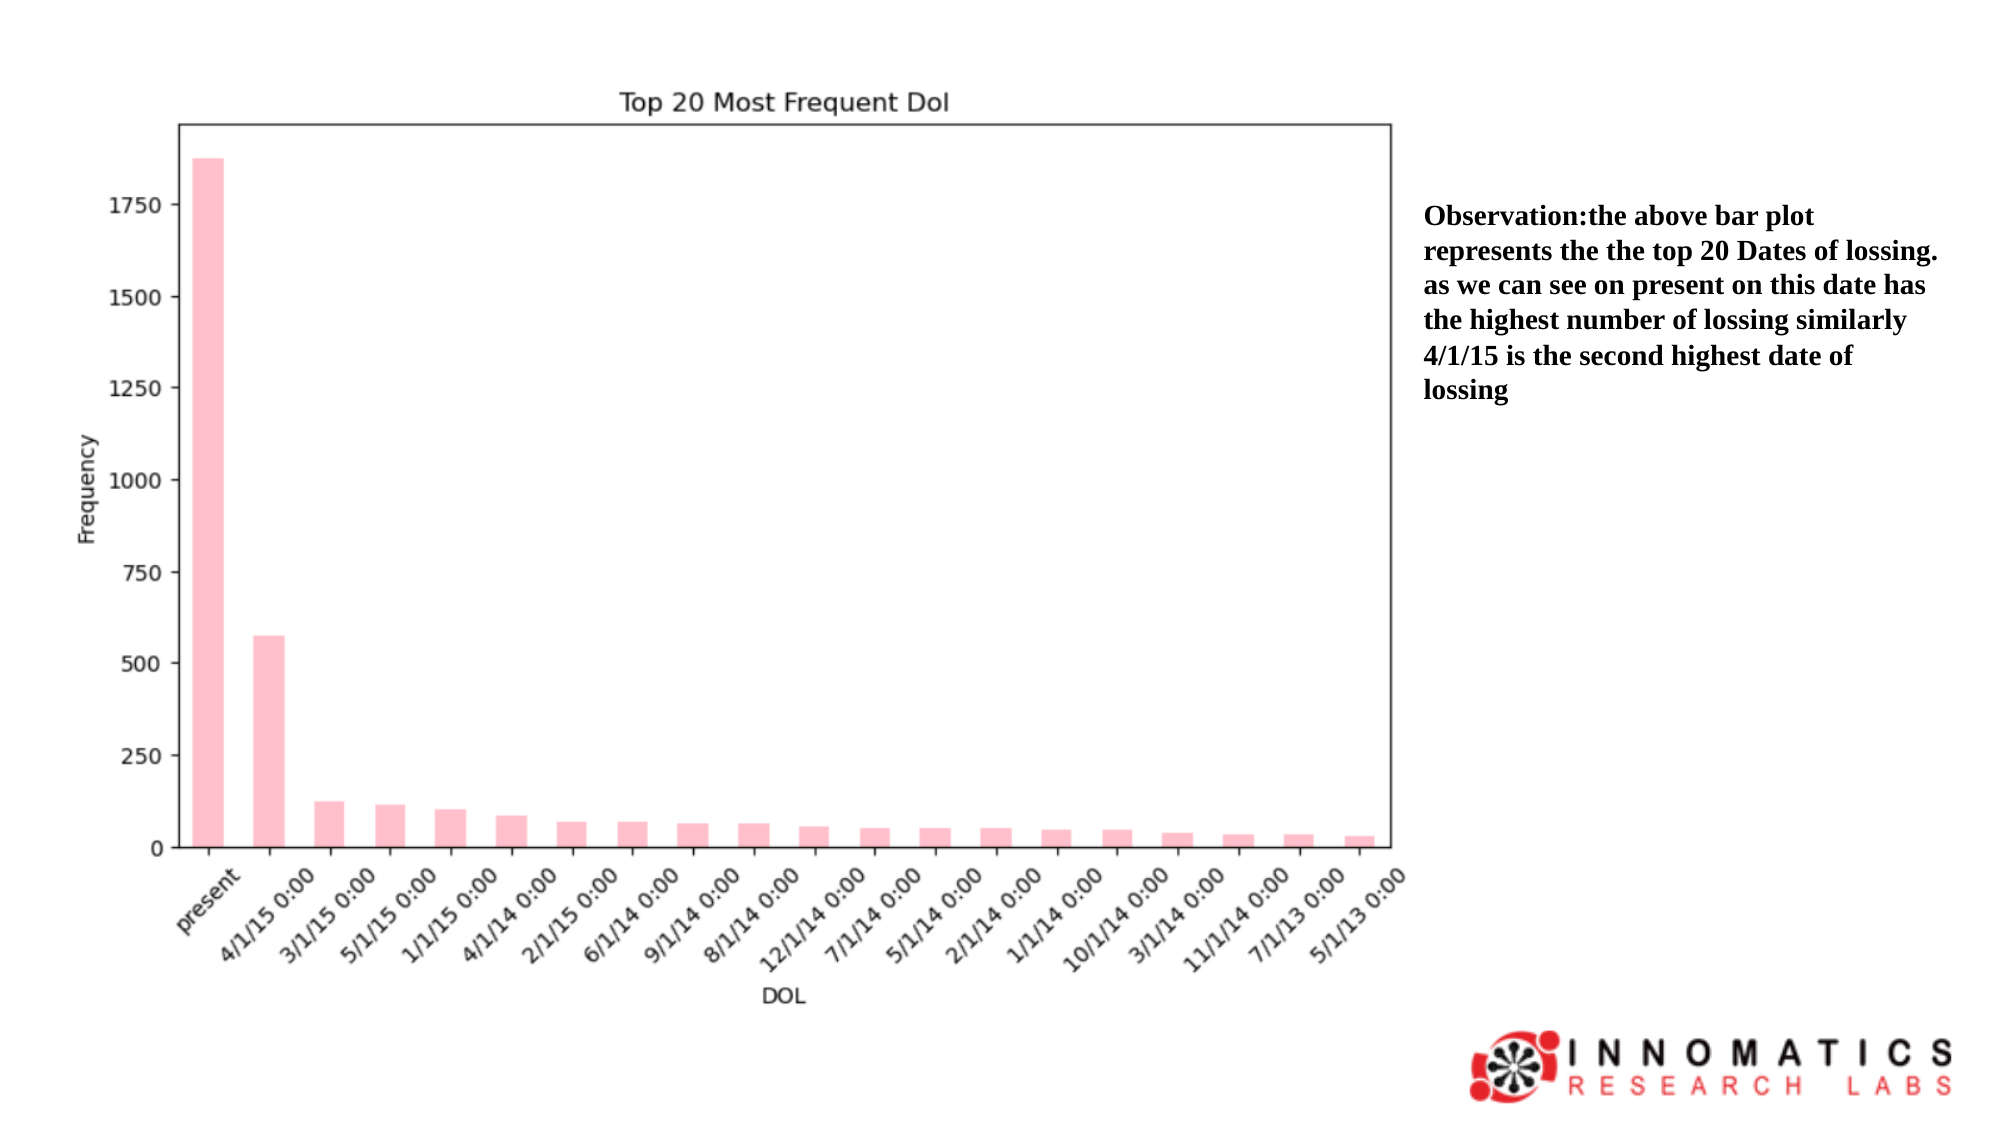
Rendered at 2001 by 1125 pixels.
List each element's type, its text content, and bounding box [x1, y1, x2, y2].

picture [49, 82, 1430, 1016]
picture [1445, 1014, 1975, 1125]
text_box Observation:the above bar plot represents the the top 20 Dates of lossing. as we can see on present on this date has the highest number of lossing similarly 4/1/15 is the second highest date of lossing [1434, 188, 1961, 414]
